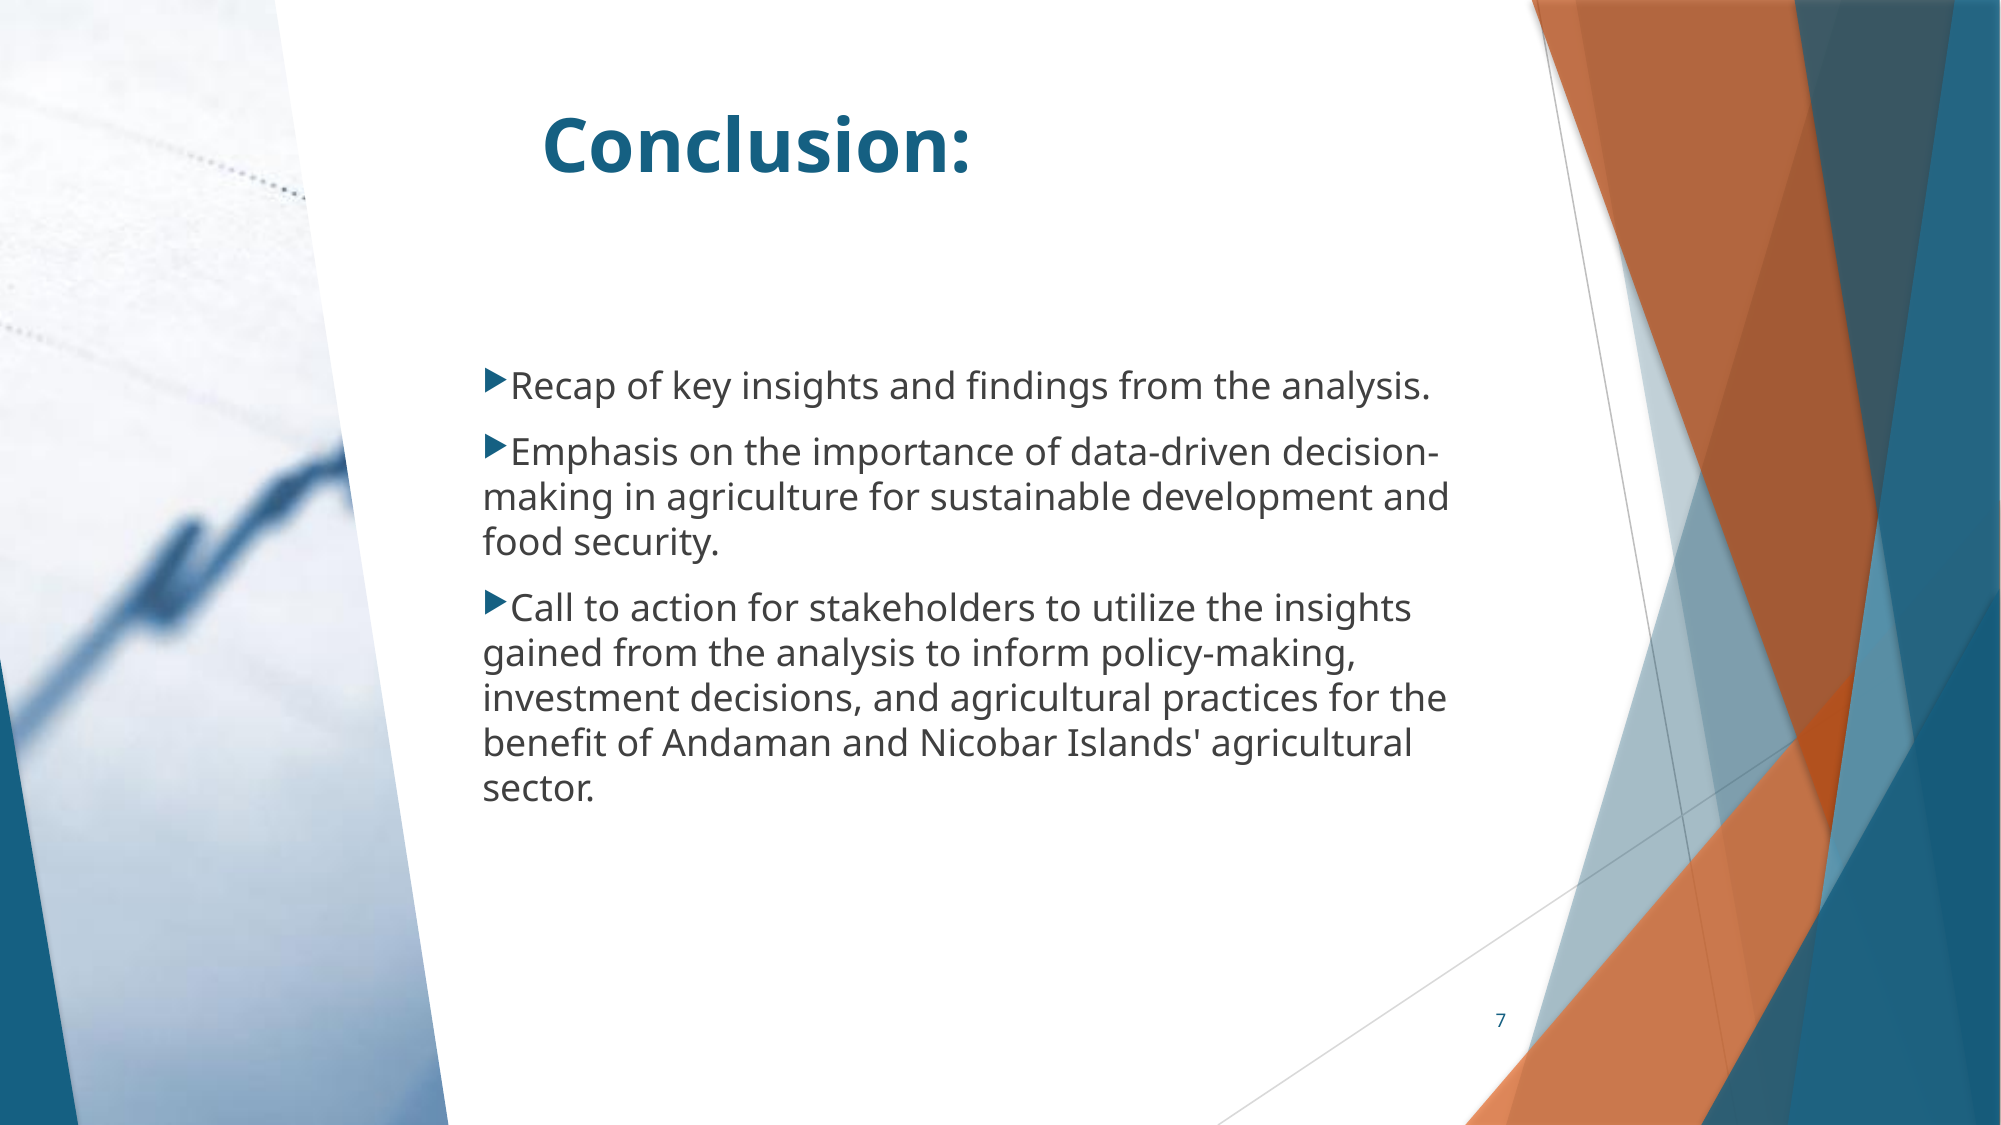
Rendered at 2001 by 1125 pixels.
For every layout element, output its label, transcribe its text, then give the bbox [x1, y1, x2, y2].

text_box Recap of key insights and findings from the analysis. Emphasis on the importance of data-driven decision-making in agriculture for sustainable development and food security. Call to action for stakeholders to utilize the insights gained from the analysis to inform policy-making, investment decisions, and agricultural practices for the benefit of Andaman and Nicobar Islands' agricultural sector. [467, 354, 1522, 991]
title Conclusion: [467, 99, 1522, 317]
slide_number 7 [1409, 991, 1522, 1051]
picture [0, 0, 449, 1125]
